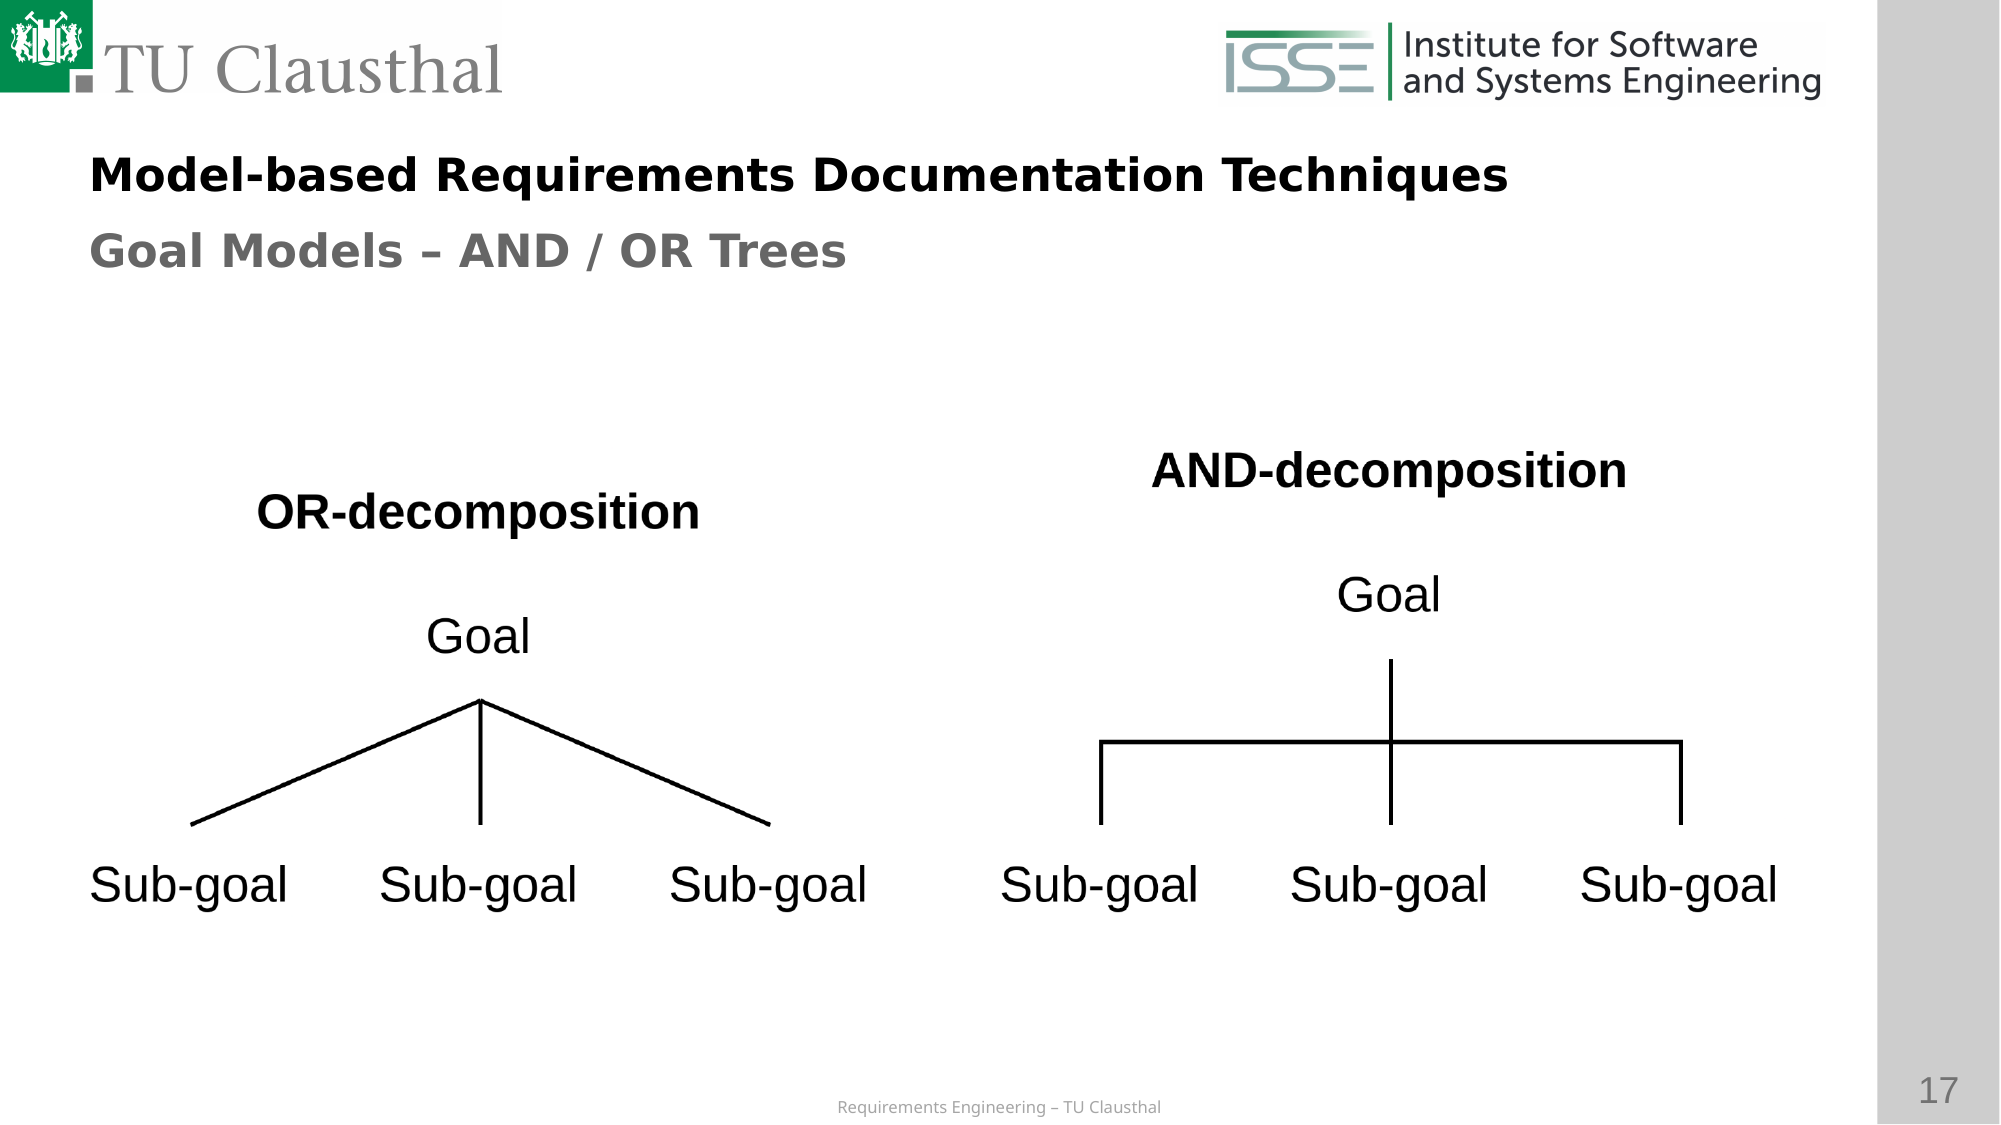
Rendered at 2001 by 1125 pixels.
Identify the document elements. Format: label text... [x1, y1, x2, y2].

picture [0, 0, 502, 93]
picture [1218, 22, 1826, 107]
text_box Goal Models – AND / OR Trees [88, 207, 1789, 291]
picture [64, 408, 1811, 951]
text_box Model-based Requirements Documentation Techniques [88, 118, 1789, 201]
